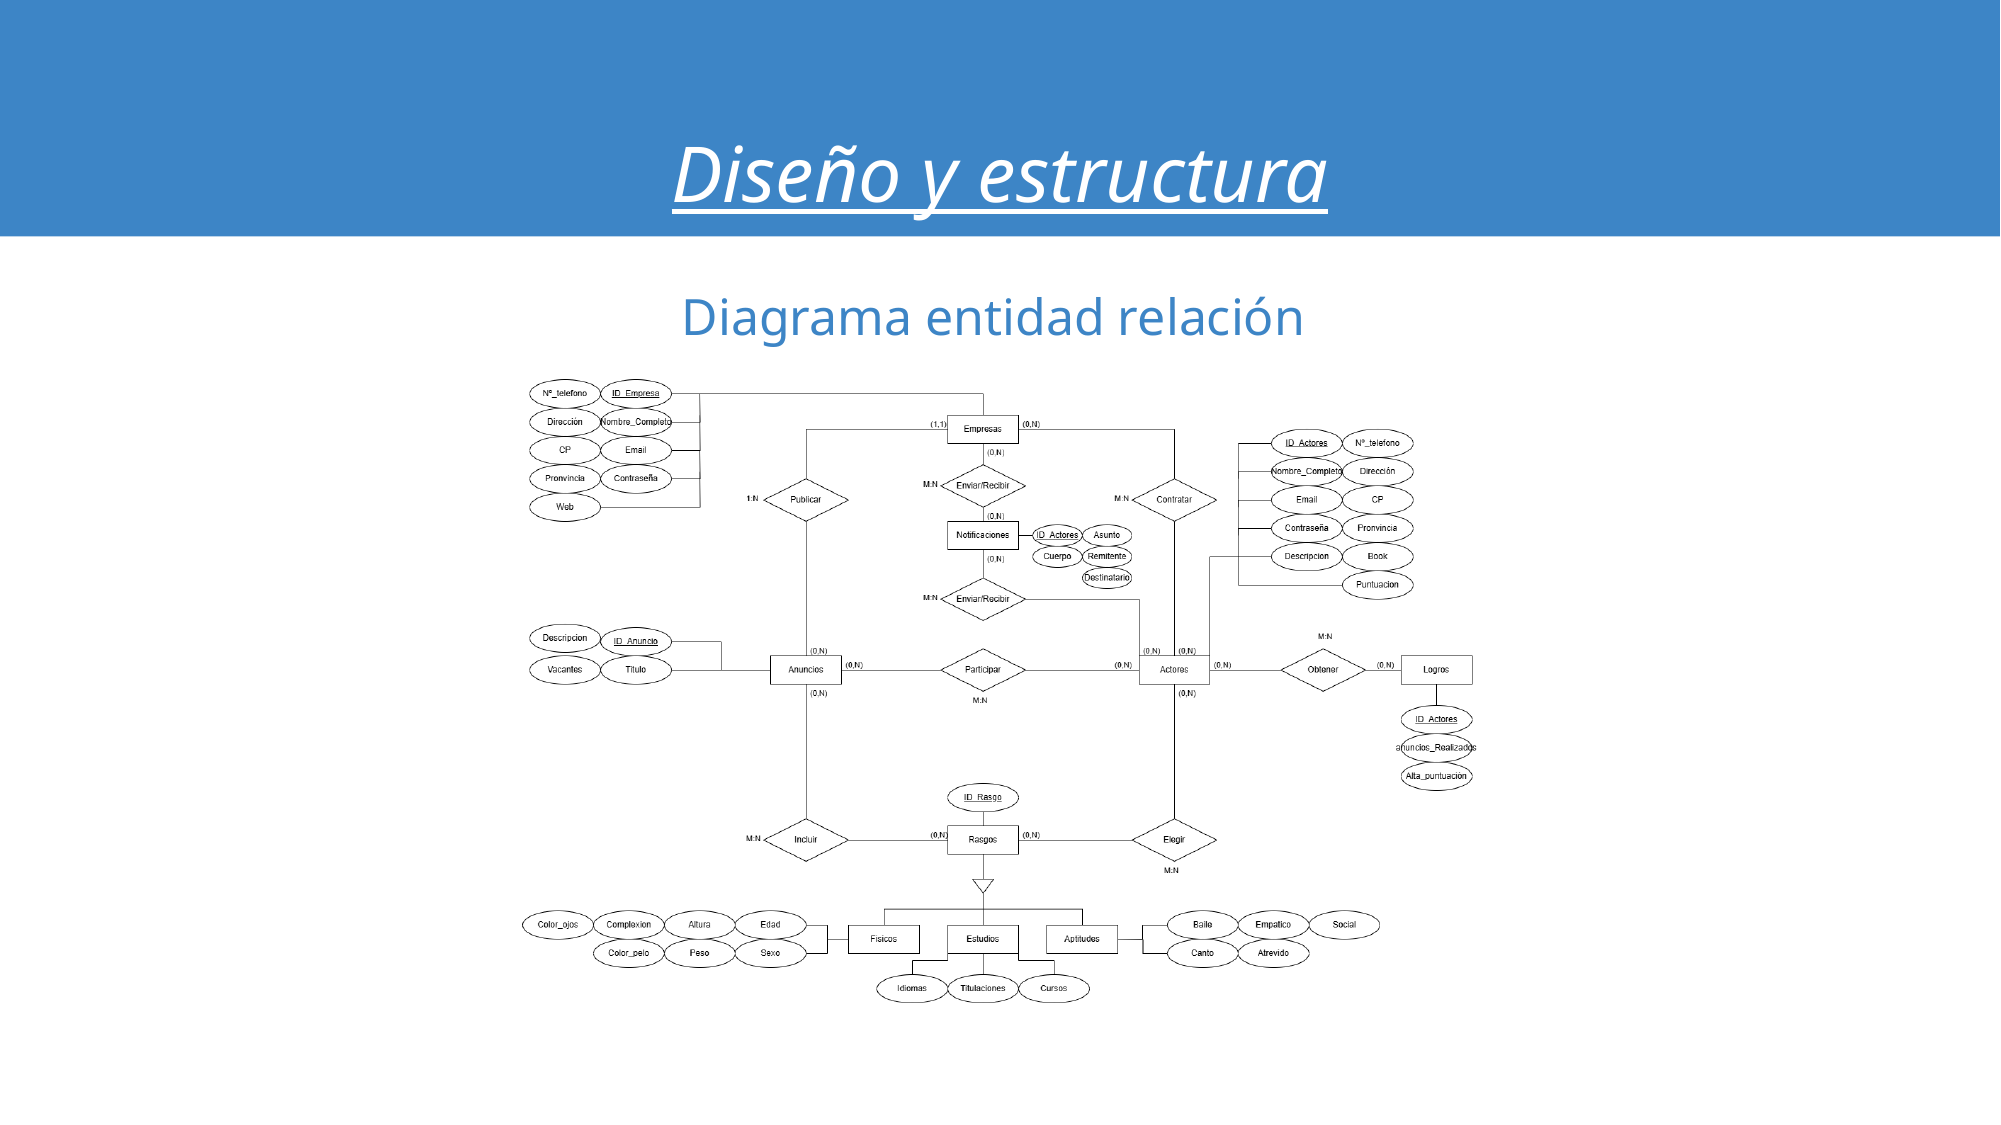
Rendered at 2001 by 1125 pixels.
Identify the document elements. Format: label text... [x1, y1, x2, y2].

picture [522, 379, 1478, 1004]
title Diseño y estructura [68, 109, 1932, 246]
list Diagrama entidad relación [640, 284, 1360, 342]
